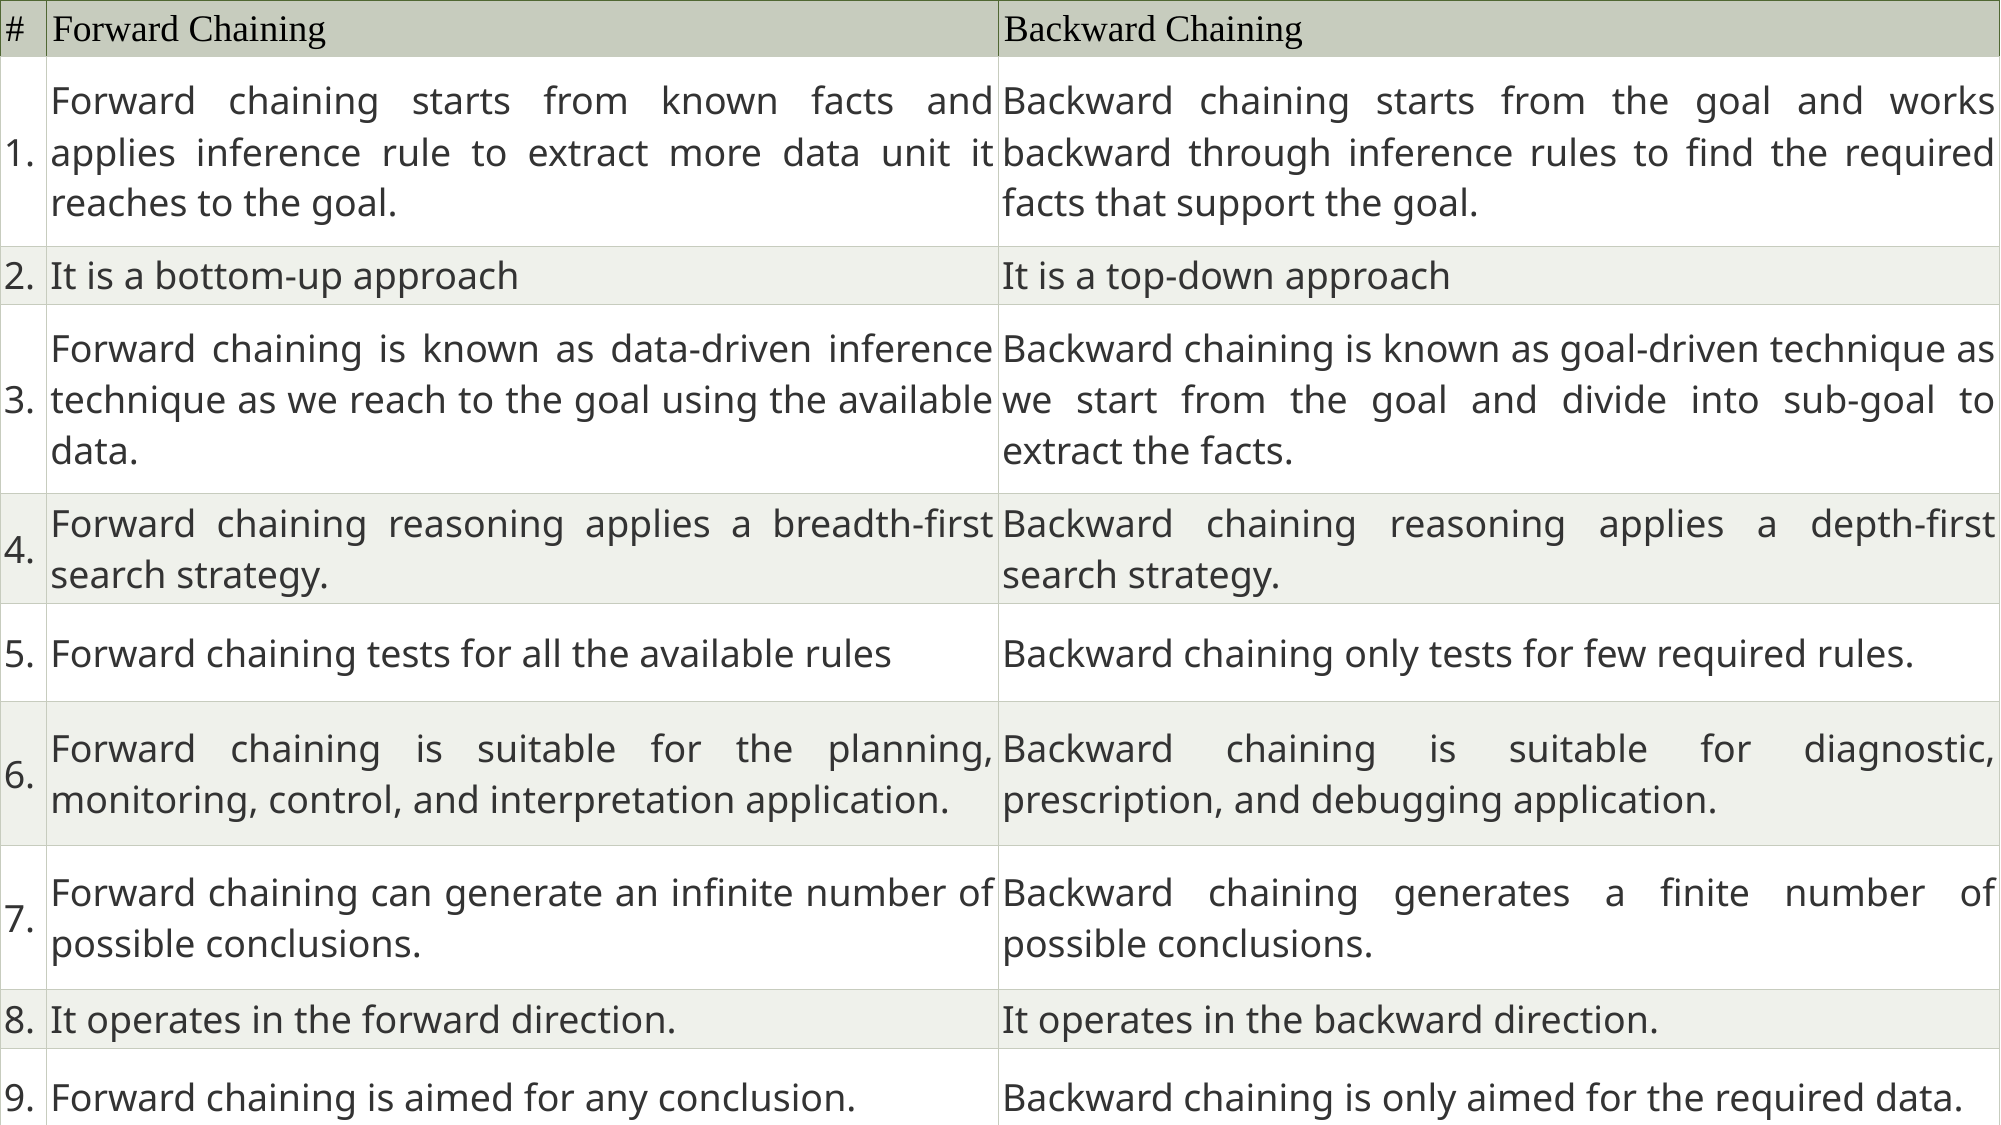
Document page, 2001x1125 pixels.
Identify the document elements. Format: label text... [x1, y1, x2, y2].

table_cell Backward chaining generates a finite number of possible conclusions. [999, 846, 1999, 989]
table_cell It is a top-down approach [999, 247, 1999, 304]
table_cell 1. [1, 57, 46, 246]
table_cell Forward chaining is aimed for any conclusion. [47, 1049, 998, 1125]
table_cell Forward chaining tests for all the available rules [47, 604, 998, 701]
table_cell 7. [1, 846, 46, 989]
table_cell Backward chaining only tests for few required rules. [999, 604, 1999, 701]
table_cell Backward chaining starts from the goal and works backward through inference rules to find the required facts that support the goal. [999, 57, 1999, 246]
table_cell Forward chaining is suitable for the planning, monitoring, control, and interpretation application. [47, 702, 998, 845]
table_cell Forward chaining starts from known facts and applies inference rule to extract more data unit it reaches to the goal. [47, 57, 998, 246]
table_header Forward Chaining [47, 1, 998, 56]
table_cell It operates in the backward direction. [999, 990, 1999, 1048]
table_cell Backward chaining is only aimed for the required data. [999, 1049, 1999, 1125]
table_cell Forward chaining reasoning applies a breadth-first search strategy. [47, 494, 998, 603]
table_cell 3. [1, 305, 46, 493]
table_cell Backward chaining reasoning applies a depth-first search strategy. [999, 494, 1999, 603]
table_cell Backward chaining is known as goal-driven technique as we start from the goal and divide into sub-goal to extract the facts. [999, 305, 1999, 493]
table_header Backward Chaining [999, 1, 1999, 56]
table_header # [1, 1, 46, 56]
table_cell It operates in the forward direction. [47, 990, 998, 1048]
table_cell 6. [1, 702, 46, 845]
table_cell Backward chaining is suitable for diagnostic, prescription, and debugging application. [999, 702, 1999, 845]
table_cell It is a bottom-up approach [47, 247, 998, 304]
table_cell 4. [1, 494, 46, 603]
table_cell Forward chaining is known as data-driven inference technique as we reach to the goal using the available data. [47, 305, 998, 493]
table_cell 9. [1, 1049, 46, 1125]
table_cell 5. [1, 604, 46, 701]
table_cell 8. [1, 990, 46, 1048]
table_cell Forward chaining can generate an infinite number of possible conclusions. [47, 846, 998, 989]
table_cell 2. [1, 247, 46, 304]
